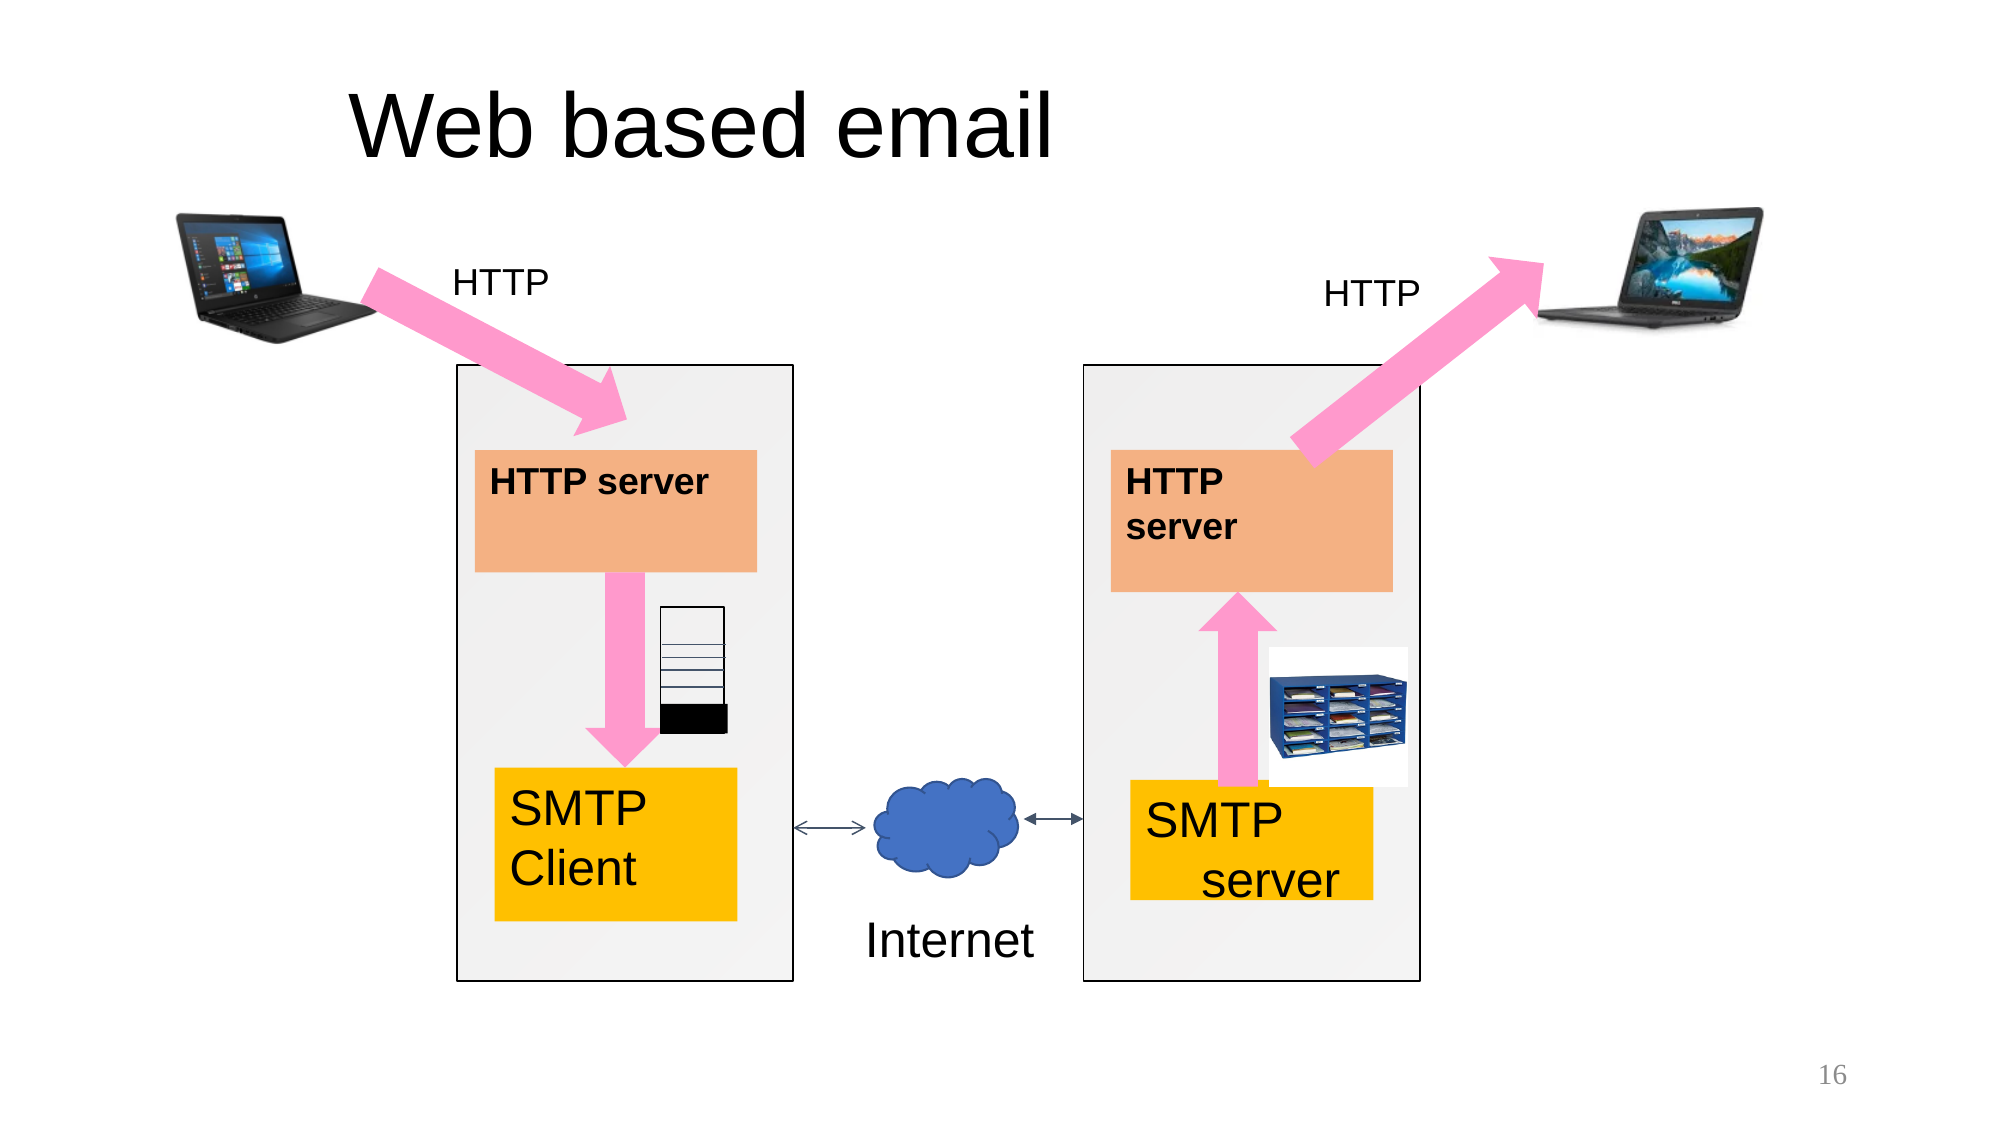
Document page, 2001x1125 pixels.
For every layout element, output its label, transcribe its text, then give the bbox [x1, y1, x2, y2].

picture [1268, 647, 1408, 787]
text_box [1198, 591, 1278, 787]
picture [1533, 207, 1765, 342]
picture [161, 171, 387, 398]
text_box [585, 572, 660, 768]
text_box HTTP [437, 251, 663, 311]
text_box [387, 271, 627, 437]
text_box HTTP server [474, 450, 758, 573]
slide_number 16 [1412, 1042, 1863, 1103]
text_box SMTP Client [494, 767, 738, 922]
text_box [873, 777, 1020, 879]
text_box SMTP server [1130, 779, 1374, 901]
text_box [660, 606, 728, 734]
text_box HTTP server [1110, 449, 1393, 593]
text_box [1289, 322, 1502, 469]
text_box [1488, 256, 1525, 261]
text_box HTTP [1308, 261, 1533, 322]
text_box Internet [850, 900, 1050, 975]
text_box [1083, 365, 1421, 981]
text_box [456, 365, 794, 981]
title Web based email [333, 33, 1609, 222]
